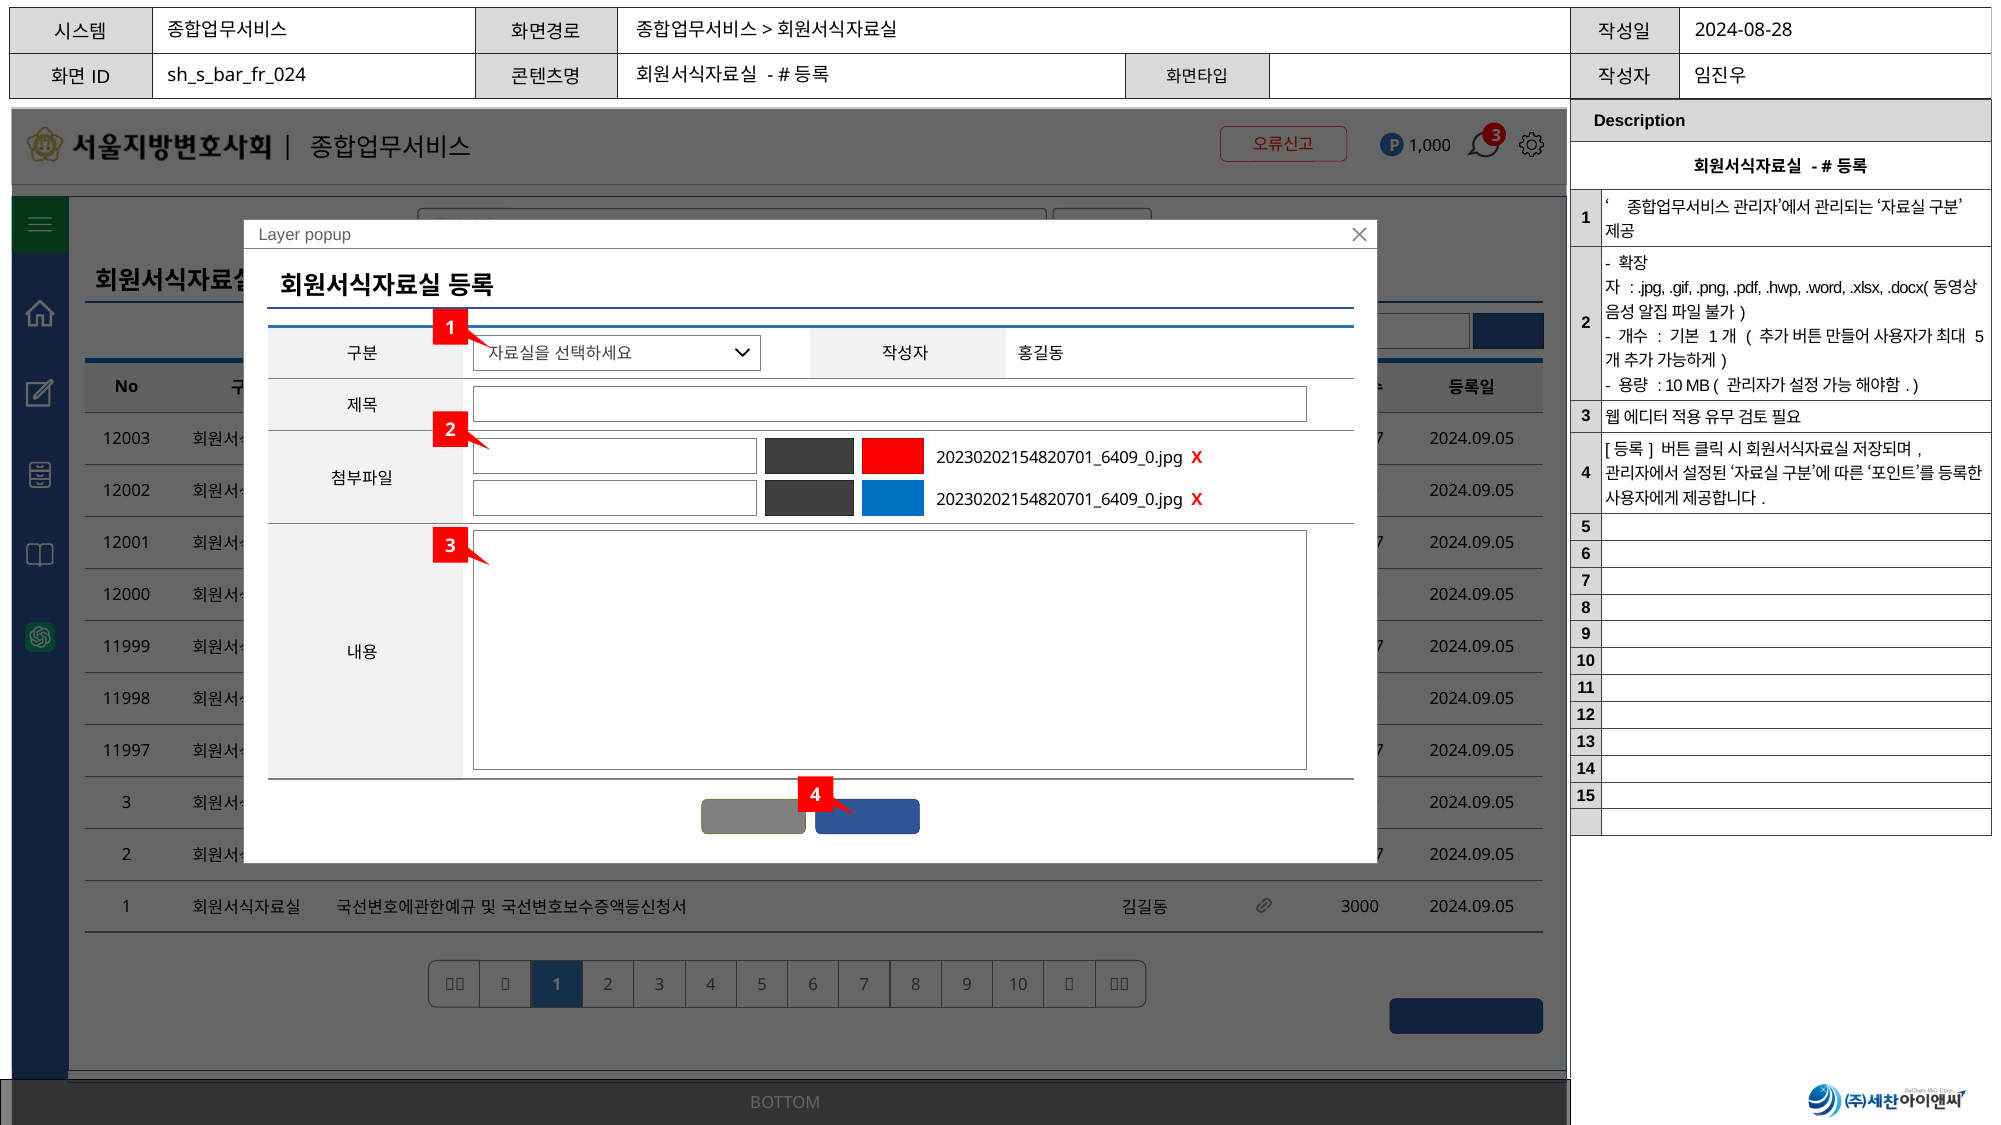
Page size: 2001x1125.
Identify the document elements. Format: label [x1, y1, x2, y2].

table_cell [1602, 247, 1991, 400]
table_cell [1602, 809, 1991, 835]
table_cell [1571, 568, 1601, 594]
table_cell [1571, 514, 1601, 540]
table_cell [1571, 756, 1601, 782]
table_cell [1602, 541, 1991, 567]
table_cell [1571, 729, 1601, 755]
table_cell [1602, 702, 1991, 728]
table_cell [1571, 809, 1601, 835]
list [621, 10, 1563, 50]
table_cell [1571, 783, 1601, 808]
table_cell [1602, 621, 1991, 647]
table_cell [1602, 729, 1991, 755]
table_cell [1571, 595, 1601, 620]
table_cell [1602, 568, 1991, 594]
table_cell [1571, 621, 1601, 647]
table_cell [1602, 756, 1991, 782]
table_cell [1602, 783, 1991, 808]
table_cell [1571, 142, 1991, 189]
table_cell [1571, 401, 1601, 432]
table_cell [1602, 190, 1991, 246]
table_cell [1571, 675, 1601, 701]
table_cell [1602, 433, 1991, 513]
list [152, 55, 472, 96]
table_cell [1571, 648, 1601, 674]
table_cell [1571, 190, 1601, 246]
table_cell [1602, 675, 1991, 701]
table_cell [1571, 702, 1601, 728]
table_cell [1571, 433, 1601, 513]
table_cell [1571, 247, 1601, 400]
text_box [11, 108, 1568, 1125]
picture [1803, 1081, 1970, 1121]
table_cell [1602, 514, 1991, 540]
table_cell [1602, 648, 1991, 674]
table_header [1571, 100, 1991, 141]
table_cell [1571, 541, 1601, 567]
list [621, 55, 1114, 96]
table_cell [1602, 595, 1991, 620]
table_cell [1602, 401, 1991, 432]
list [152, 10, 472, 50]
